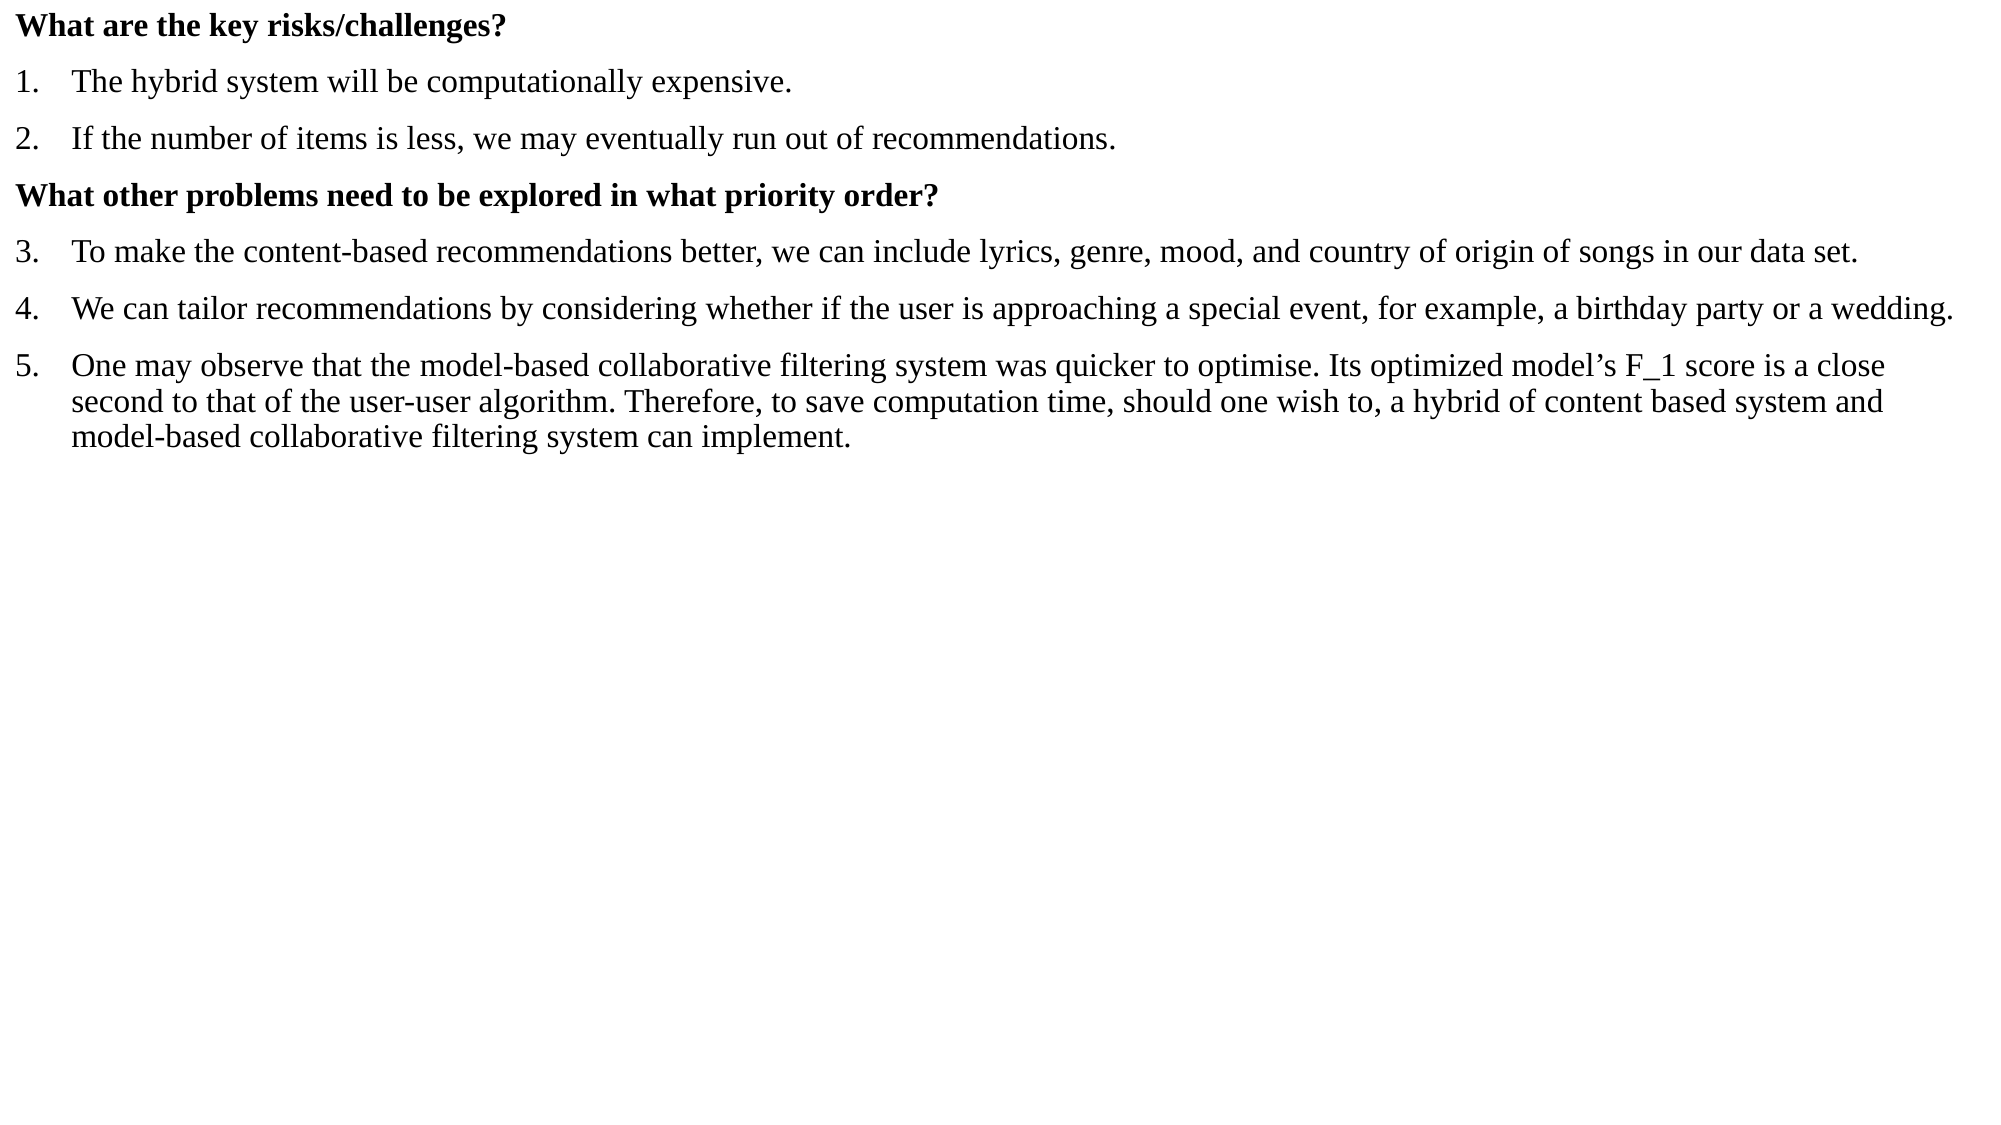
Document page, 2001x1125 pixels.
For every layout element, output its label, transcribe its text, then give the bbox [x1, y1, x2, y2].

list What are the key risks/challenges? The hybrid system will be computationally expensive. If the number of items is less, we may eventually run out of recommendations. What other problems need to be explored in what priority order? To make the content-based recommendations better, we can include lyrics, genre, mood, and country of origin of songs in our data set. We can tailor recommendations by considering whether if the user is approaching a special event, for example, a birthday party or a wedding. One may observe that the model-based collaborative filtering system was quicker to optimise. Its optimized model’s F_1 score is a close second to that of the user-user algorithm. Therefore, to save computation time, should one wish to, a hybrid of content based system and model-based collaborative filtering system can implement. [0, 0, 2000, 1115]
